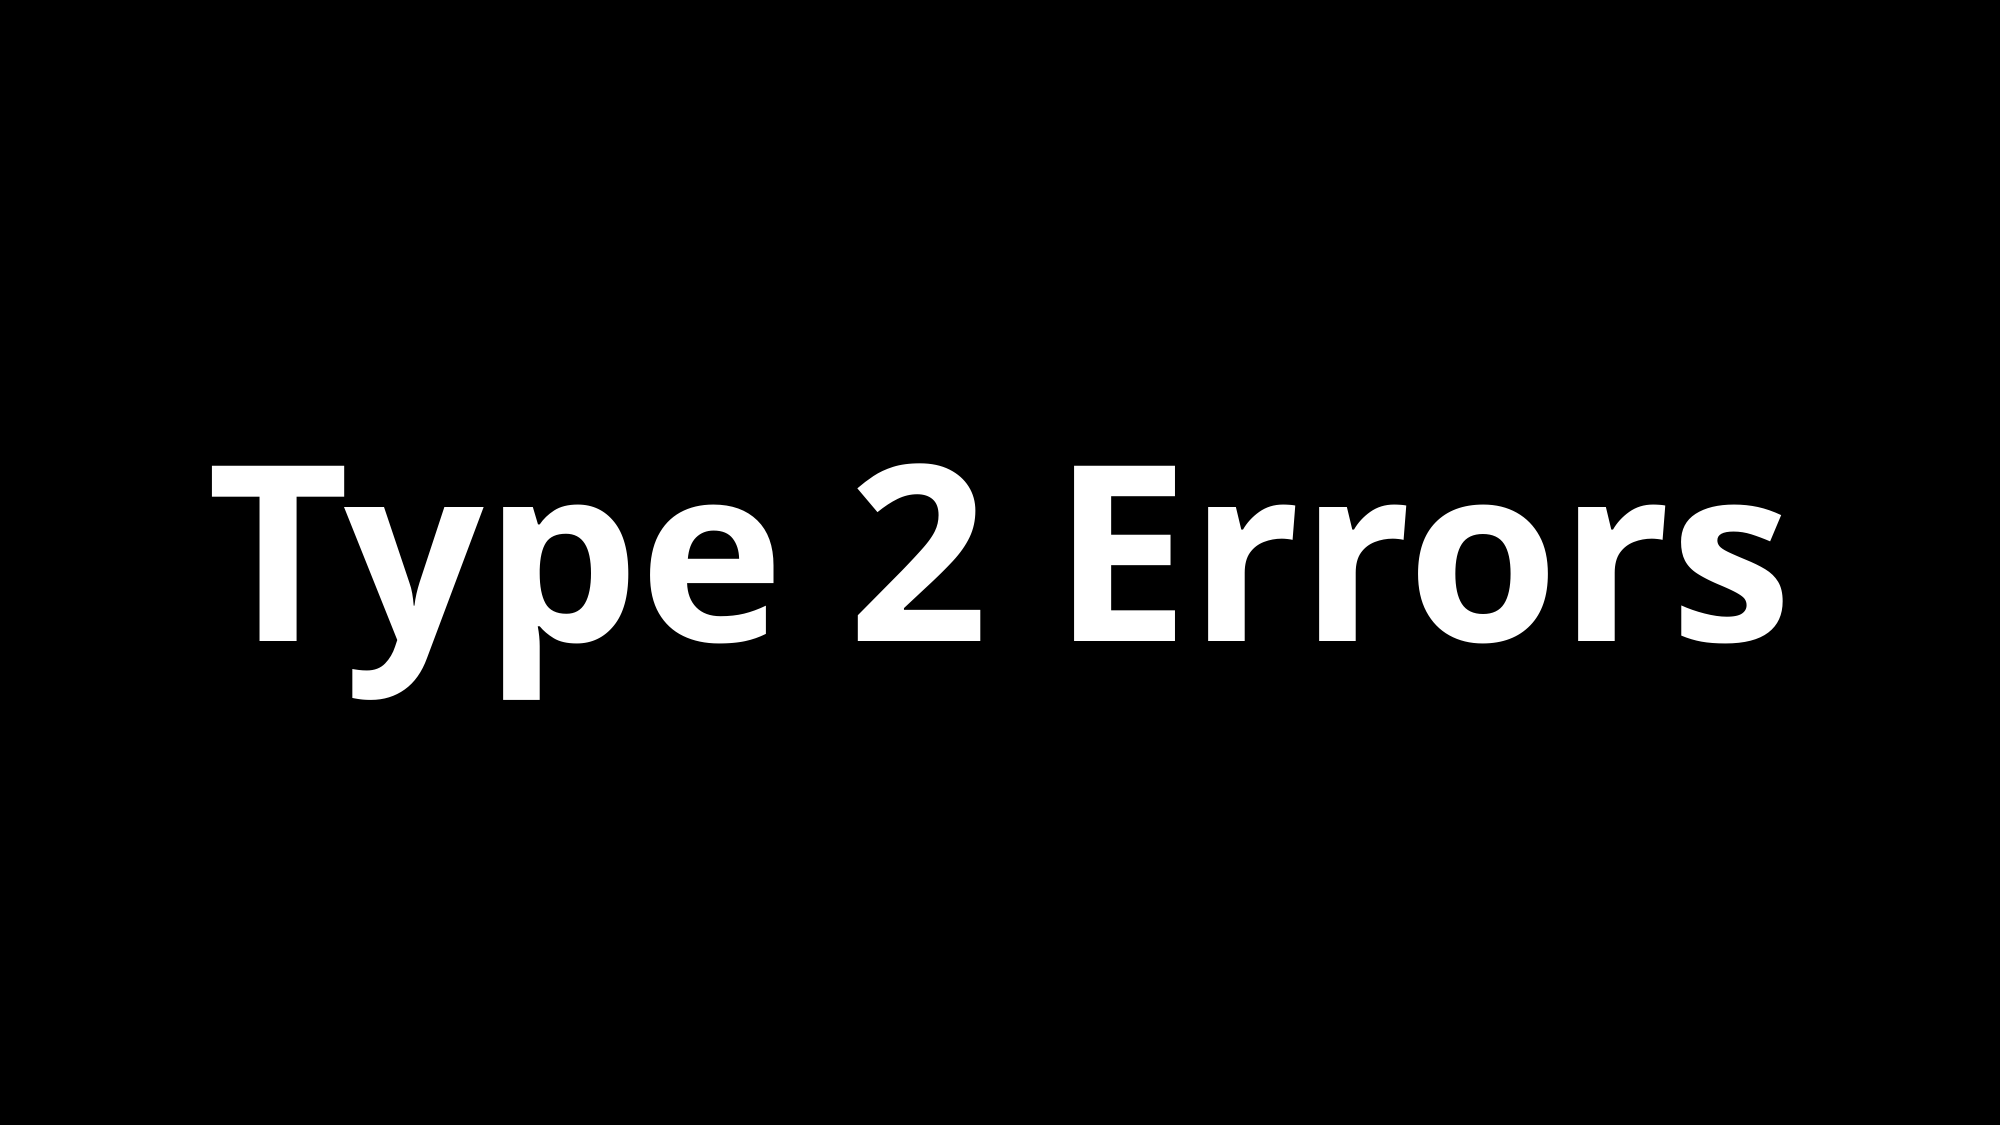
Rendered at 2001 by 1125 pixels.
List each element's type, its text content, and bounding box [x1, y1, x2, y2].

title Type 2 Errors [137, 309, 1863, 816]
